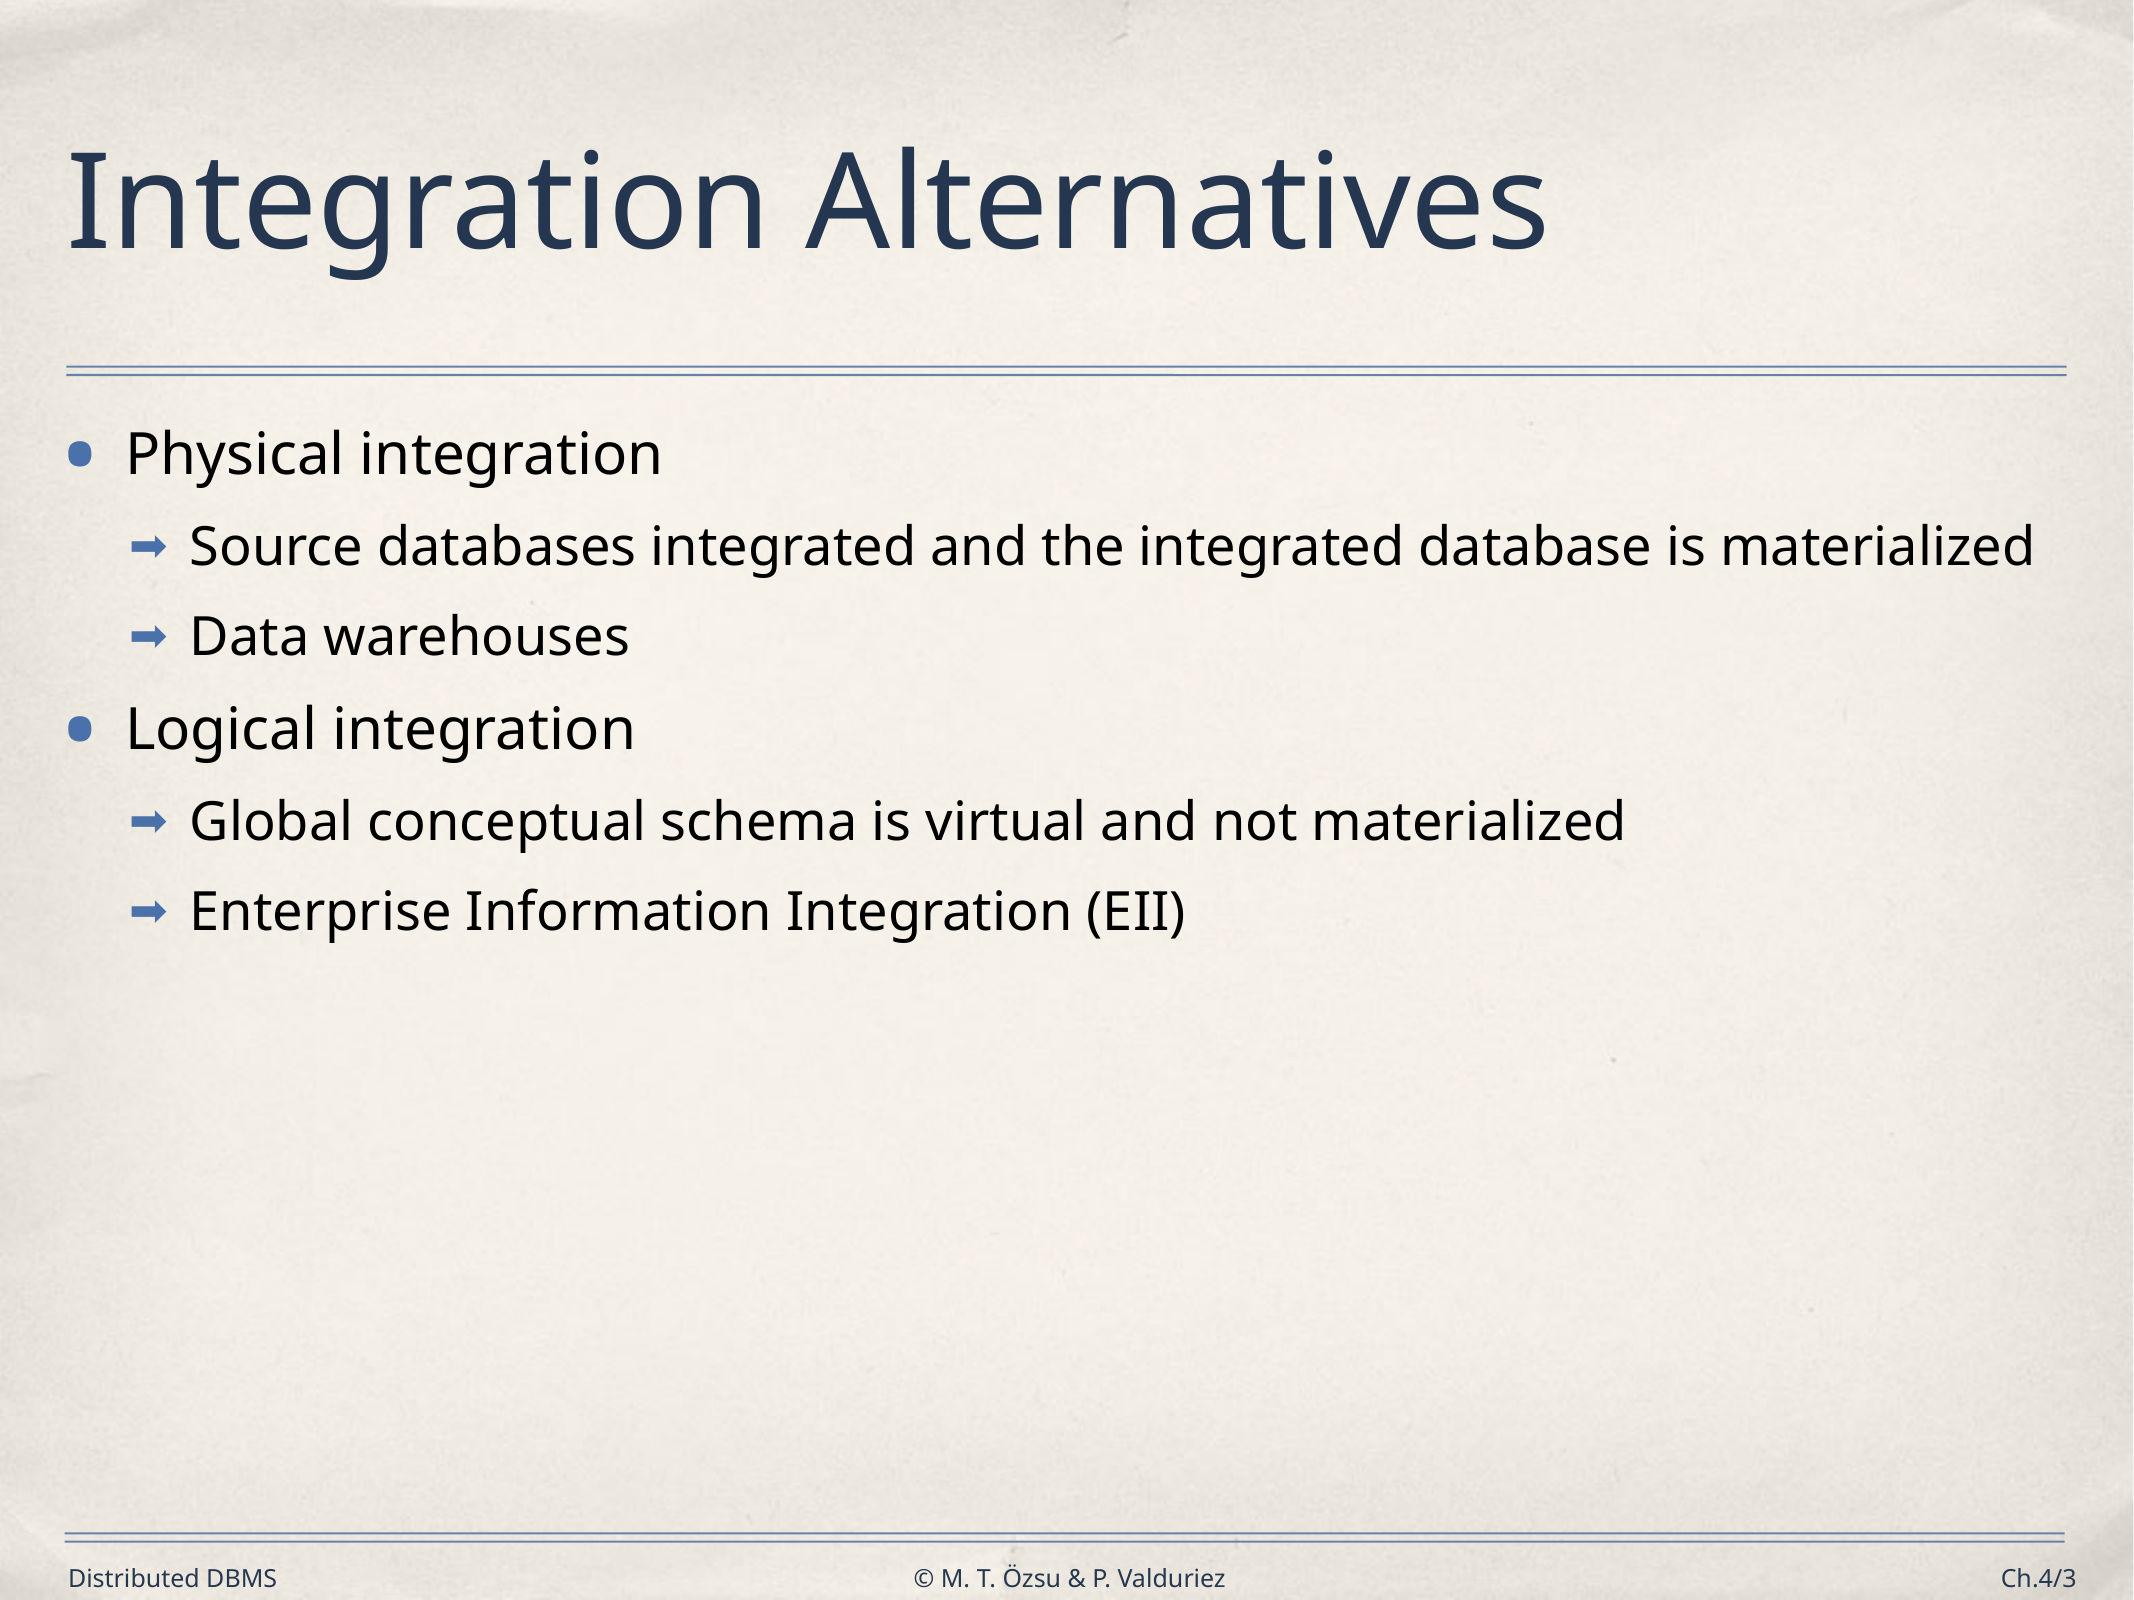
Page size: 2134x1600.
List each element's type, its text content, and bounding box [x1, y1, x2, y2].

list Physical integration Source databases integrated and the integrated database is materialized Data warehouses Logical integration Global conceptual schema is virtual and not materialized Enterprise Information Integration (EII) [56, 408, 2073, 1519]
title Integration Alternatives [58, 72, 2075, 338]
picture [0, 0, 2134, 1600]
